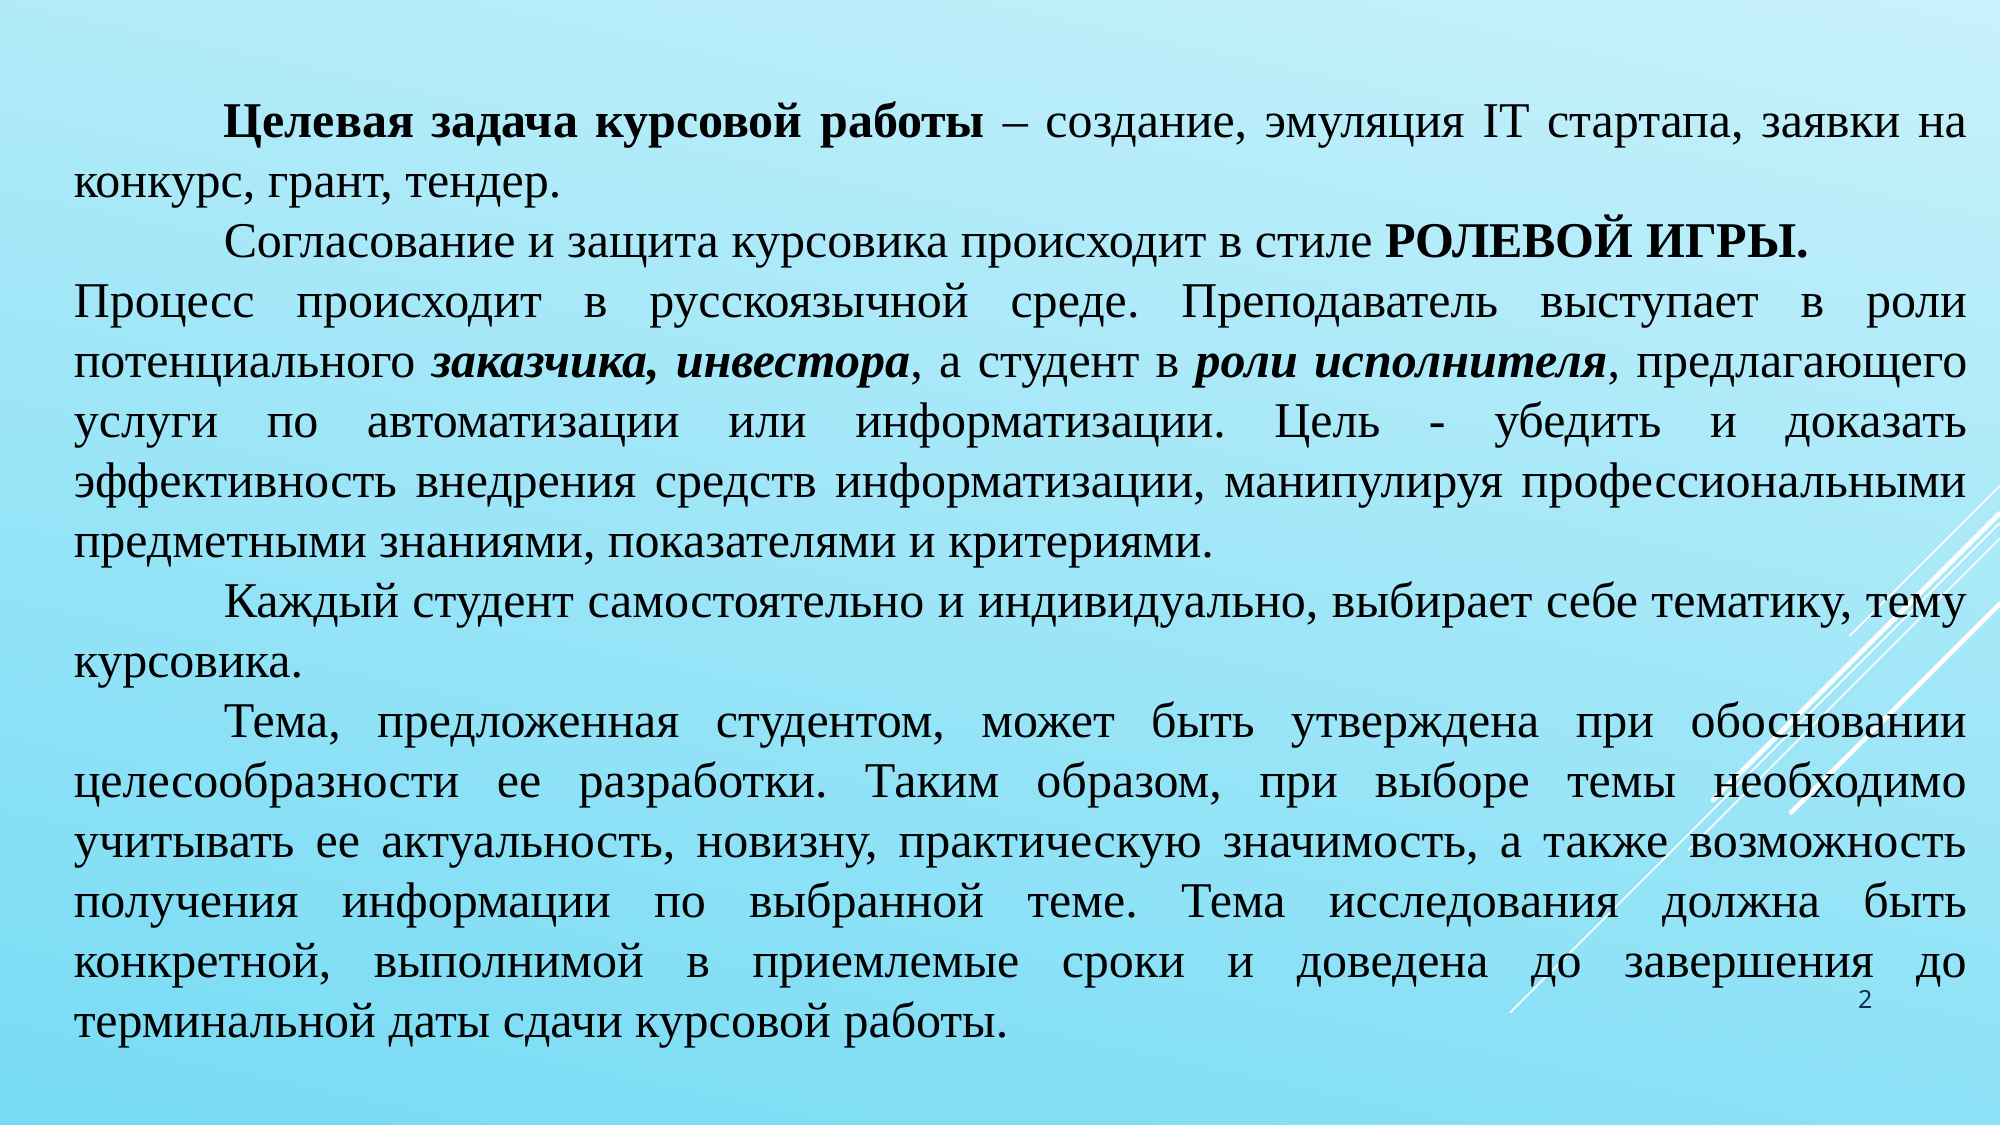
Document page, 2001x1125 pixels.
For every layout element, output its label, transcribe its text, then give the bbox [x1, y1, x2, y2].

text_box [108, 205, 1933, 281]
text_box Целевая задача курсовой работы – создание, эмуляция IT стартапа, заявки на конкурс, грант, тендер. Согласование и защита курсовика происходит в стиле РОЛЕВОЙ ИГРЫ. Процесс происходит в русскоязычной среде. Преподаватель выступает в роли потенциального заказчика, инвестора, а студент в роли исполнителя, предлагающего услуги по автоматизации или информатизации. Цель - убедить и доказать эффективность внедрения средств информатизации, манипулируя профессиональными предметными знаниями, показателями и критериями. Каждый студент самостоятельно и индивидуально, выбирает себе тематику, тему курсовика. Тема, предложенная студентом, может быть утверждена при обосновании целесообразности ее разработки. Таким образом, при выборе темы необходимо учитывать ее актуальность, новизну, практическую значимость, а также возможность получения информации по выбранной теме. Тема исследования должна быть конкретной, выполнимой в приемлемые сроки и доведена до завершения до терминальной даты сдачи курсовой работы. [58, 80, 1983, 1056]
